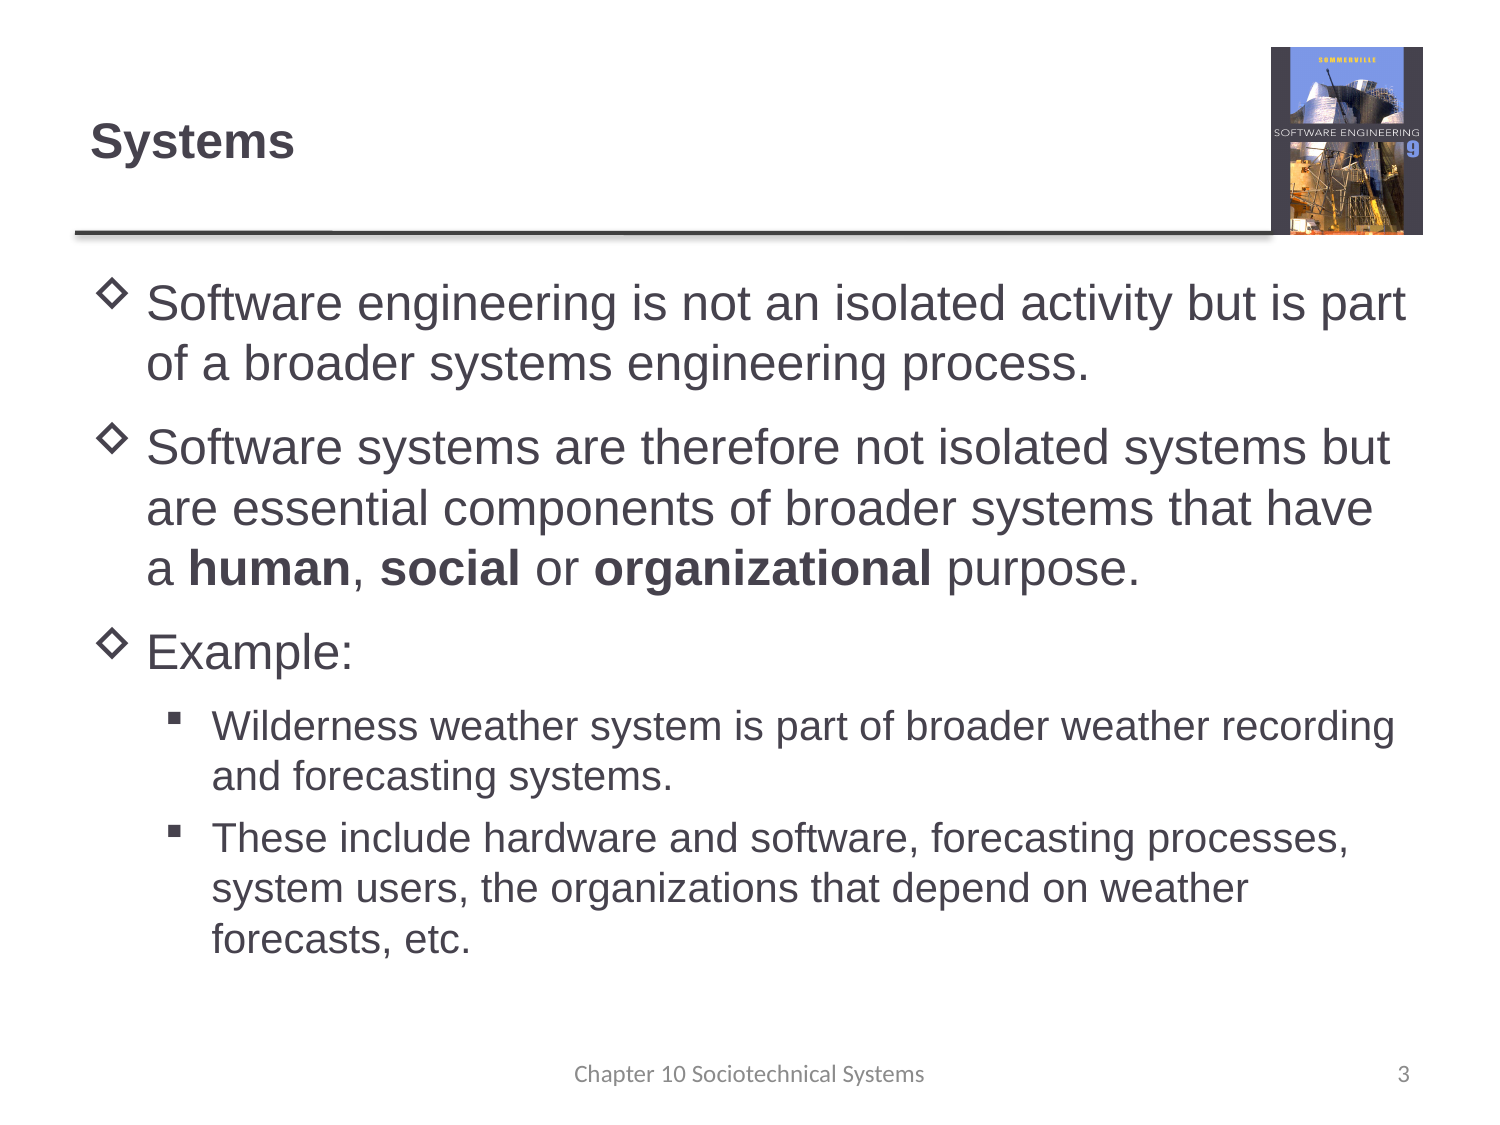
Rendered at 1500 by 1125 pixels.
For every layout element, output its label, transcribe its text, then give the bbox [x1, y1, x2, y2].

list Software engineering is not an isolated activity but is part of a broader systems engineering process. Software systems are therefore not isolated systems but are essential components of broader systems that have a human, social or organizational purpose. Example: Wilderness weather system is part of broader weather recording and forecasting systems. These include hardware and software, forecasting processes, system users, the organizations that depend on weather forecasts, etc. [75, 262, 1425, 1005]
picture [1272, 47, 1423, 235]
footer Chapter 10 Sociotechnical Systems [512, 1042, 988, 1103]
slide_number 3 [1074, 1042, 1425, 1103]
title Systems [74, 44, 1272, 233]
